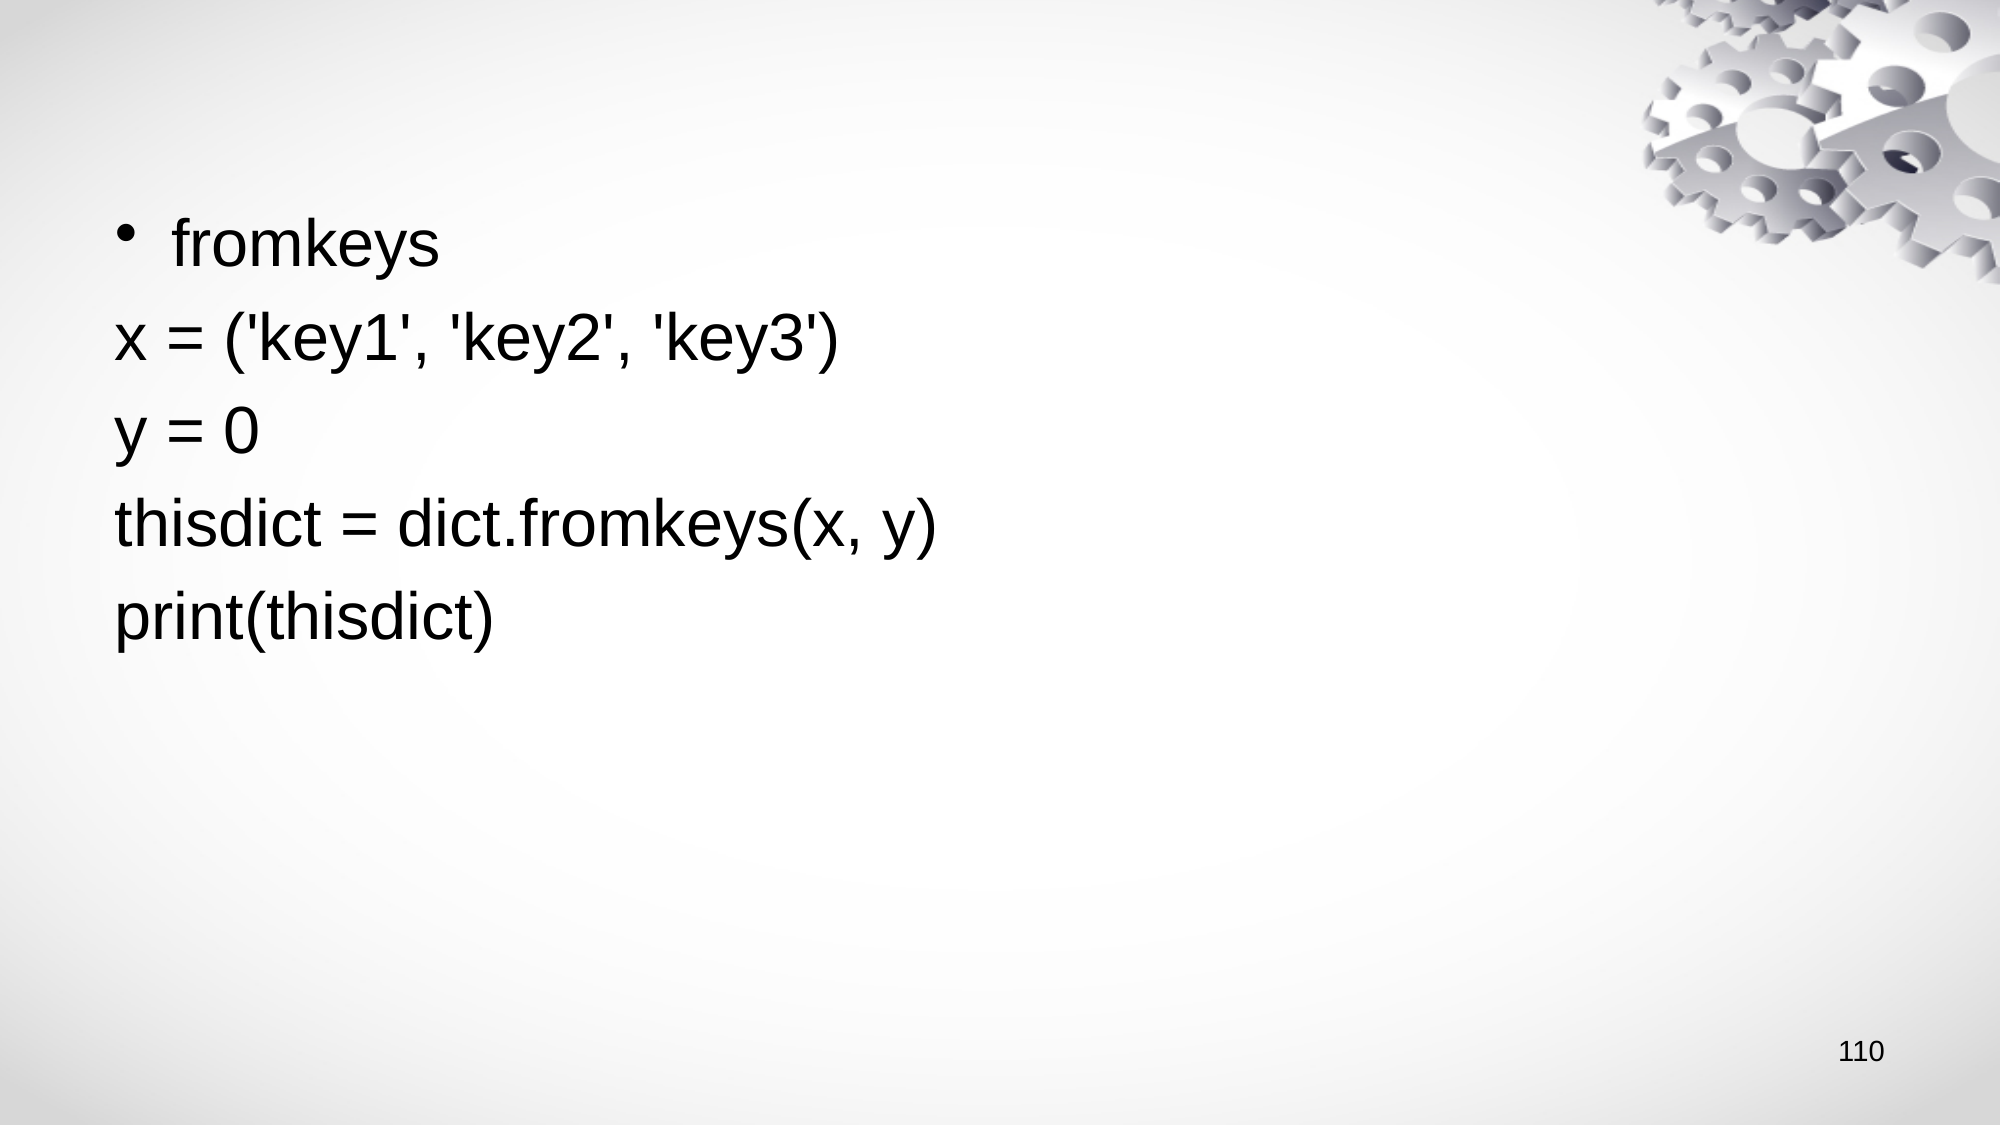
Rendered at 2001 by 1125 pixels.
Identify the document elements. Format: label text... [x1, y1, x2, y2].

slide_number 110 [1433, 1024, 1900, 1103]
picture [0, 0, 2000, 1125]
list fromkeys x = ('key1', 'key2', 'key3') y = 0 thisdict = dict.fromkeys(x, y) print(thisdict) [99, 192, 1901, 1006]
